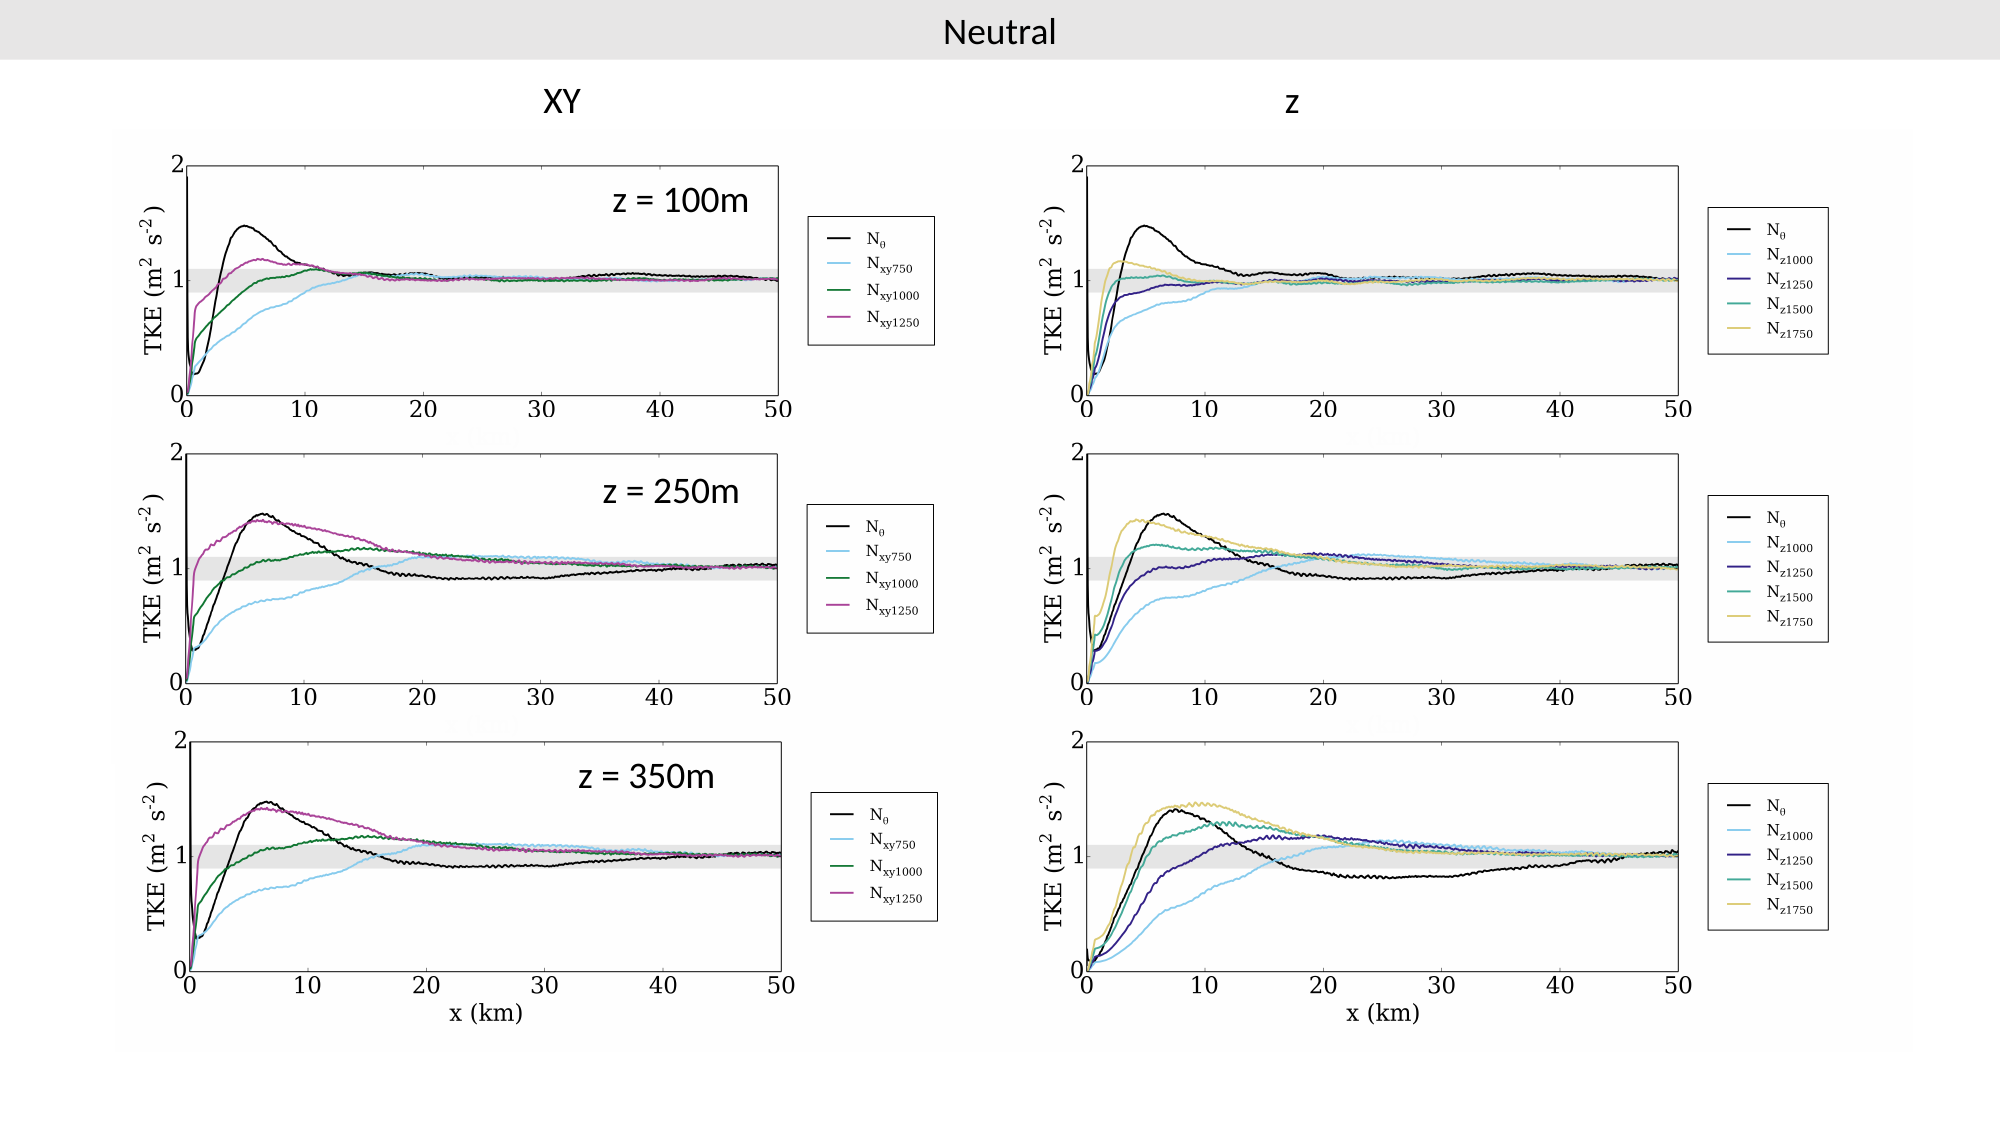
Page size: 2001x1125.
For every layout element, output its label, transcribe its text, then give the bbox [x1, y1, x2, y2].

picture [111, 129, 1913, 1052]
text_box XY [528, 68, 597, 129]
text_box Neutral [0, 0, 2000, 60]
text_box z [1270, 68, 1315, 129]
